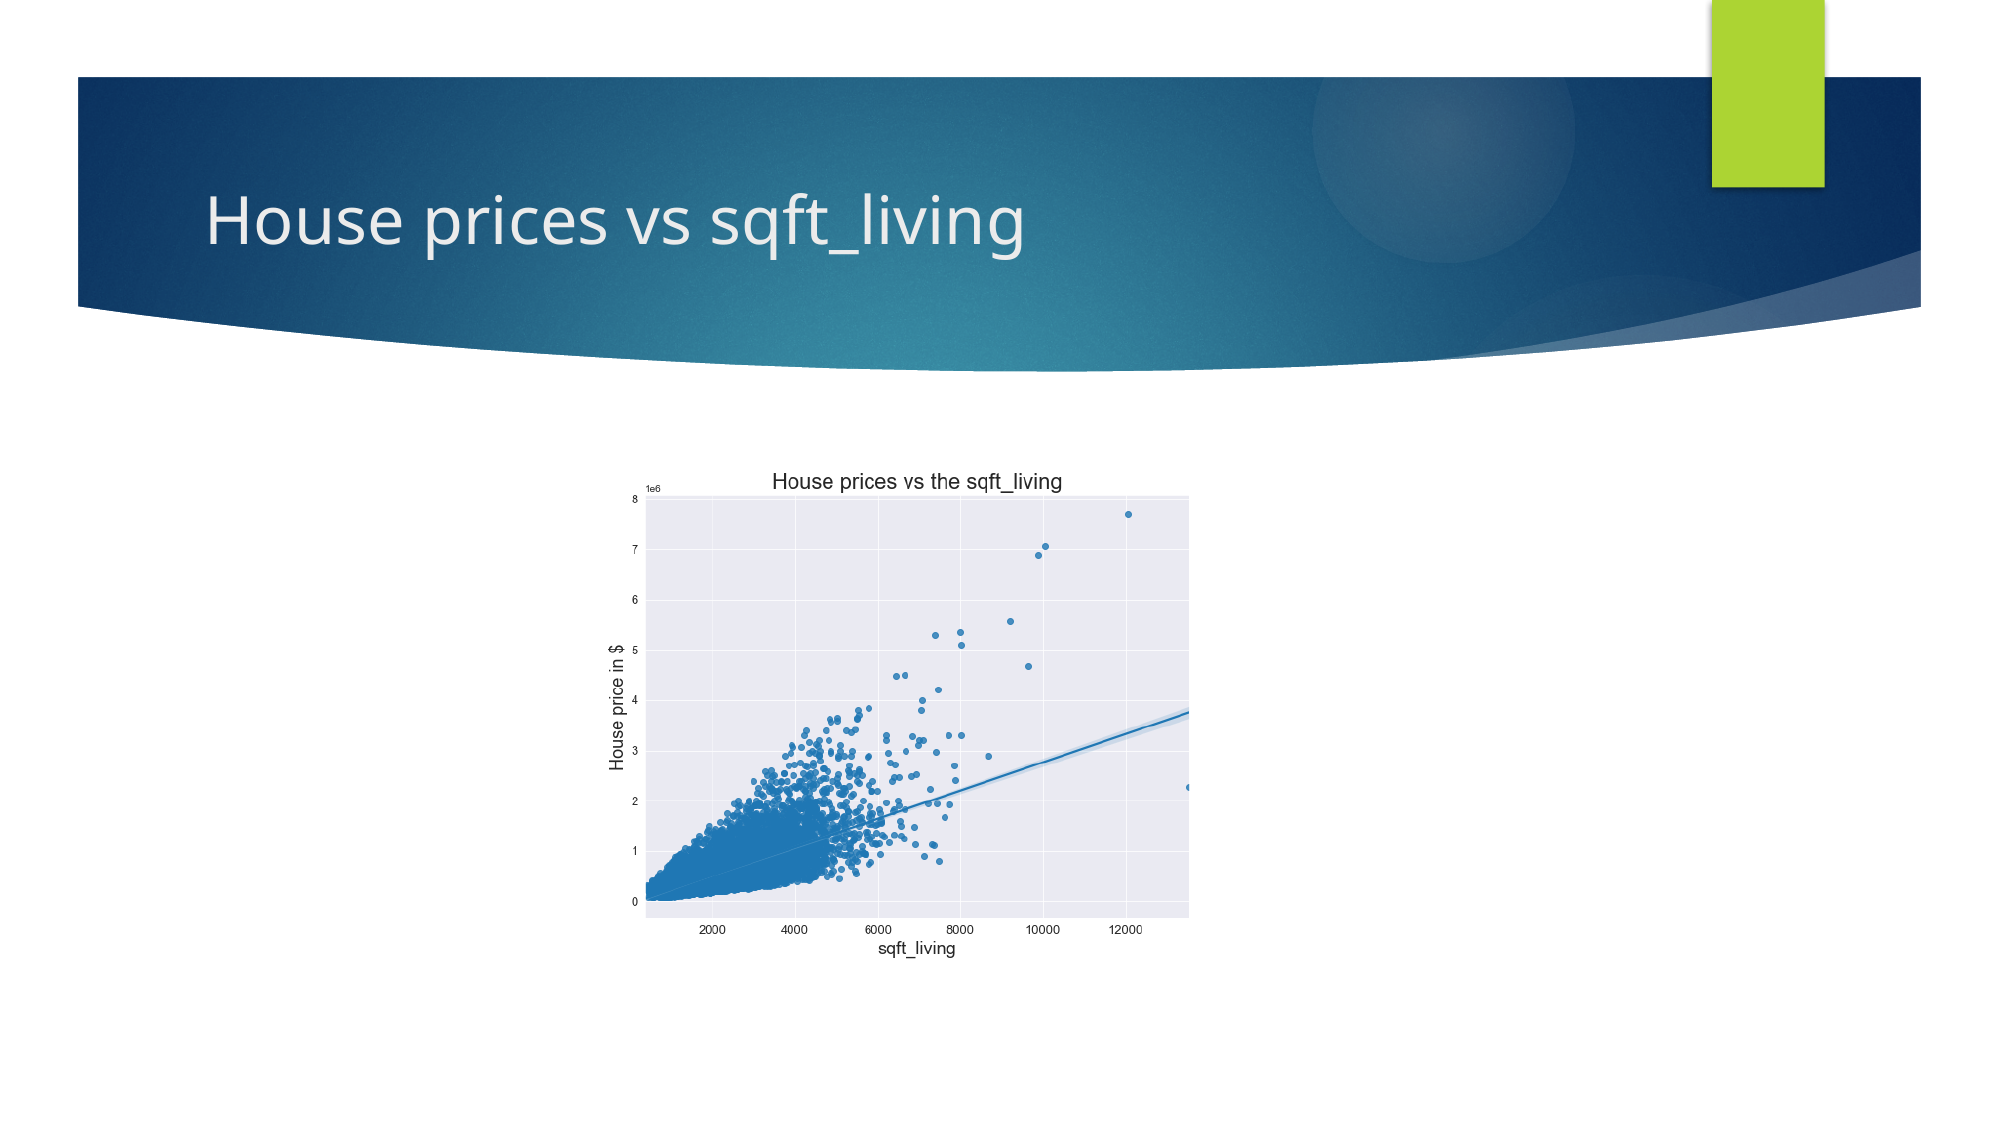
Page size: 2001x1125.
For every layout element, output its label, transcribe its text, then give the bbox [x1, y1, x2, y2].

title House prices vs sqft_living [189, 159, 1627, 276]
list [557, 426, 1259, 988]
